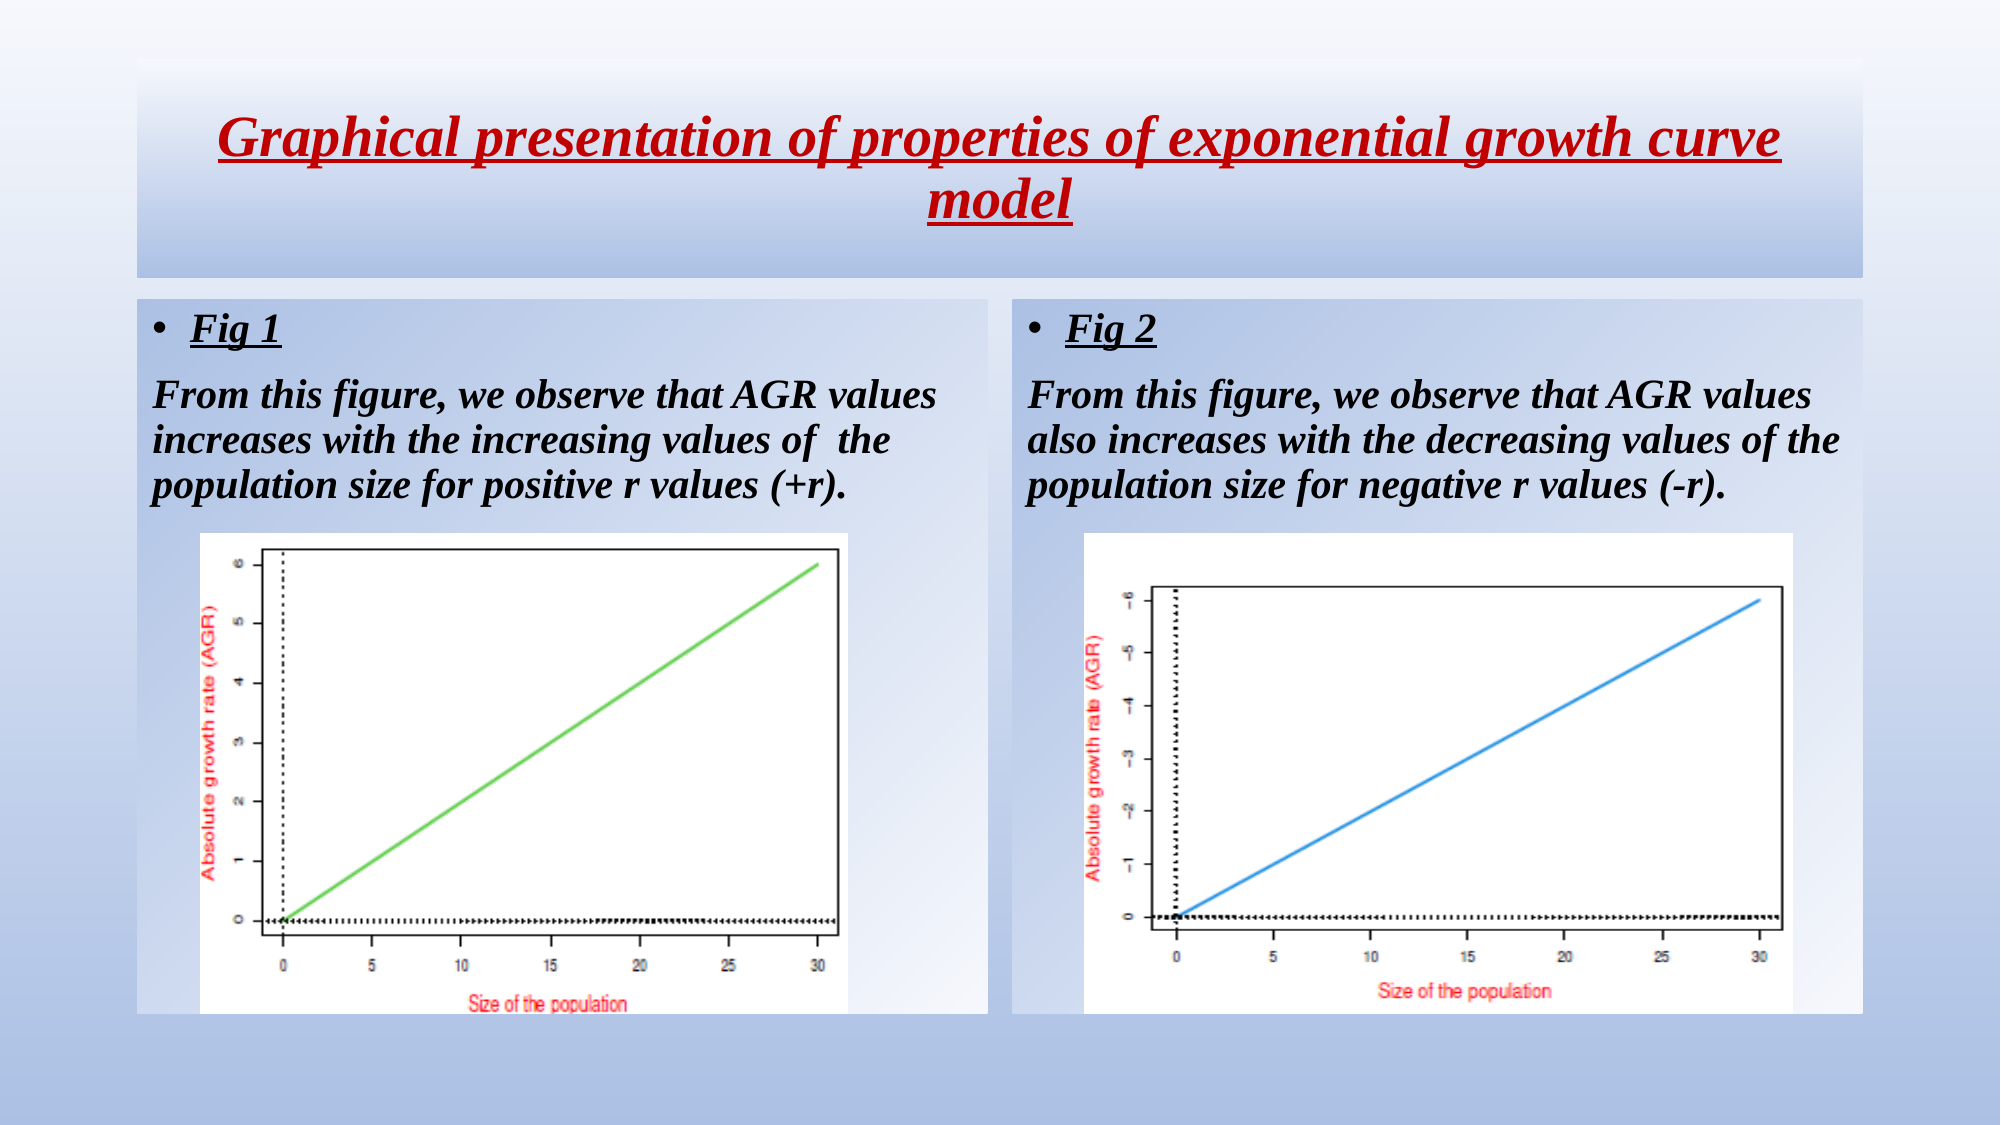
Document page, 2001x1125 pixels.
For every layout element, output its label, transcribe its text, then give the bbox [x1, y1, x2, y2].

picture [1084, 533, 1793, 1014]
picture [199, 533, 849, 1014]
title Graphical presentation of properties of exponential growth curve model [137, 59, 1863, 278]
list Fig 1 From this figure, we observe that AGR values increases with the increasing values of the population size for positive r values (+r). [137, 299, 988, 1014]
list Fig 2 From this figure, we observe that AGR values also increases with the decreasing values of the population size for negative r values (-r). [1012, 299, 1863, 1014]
